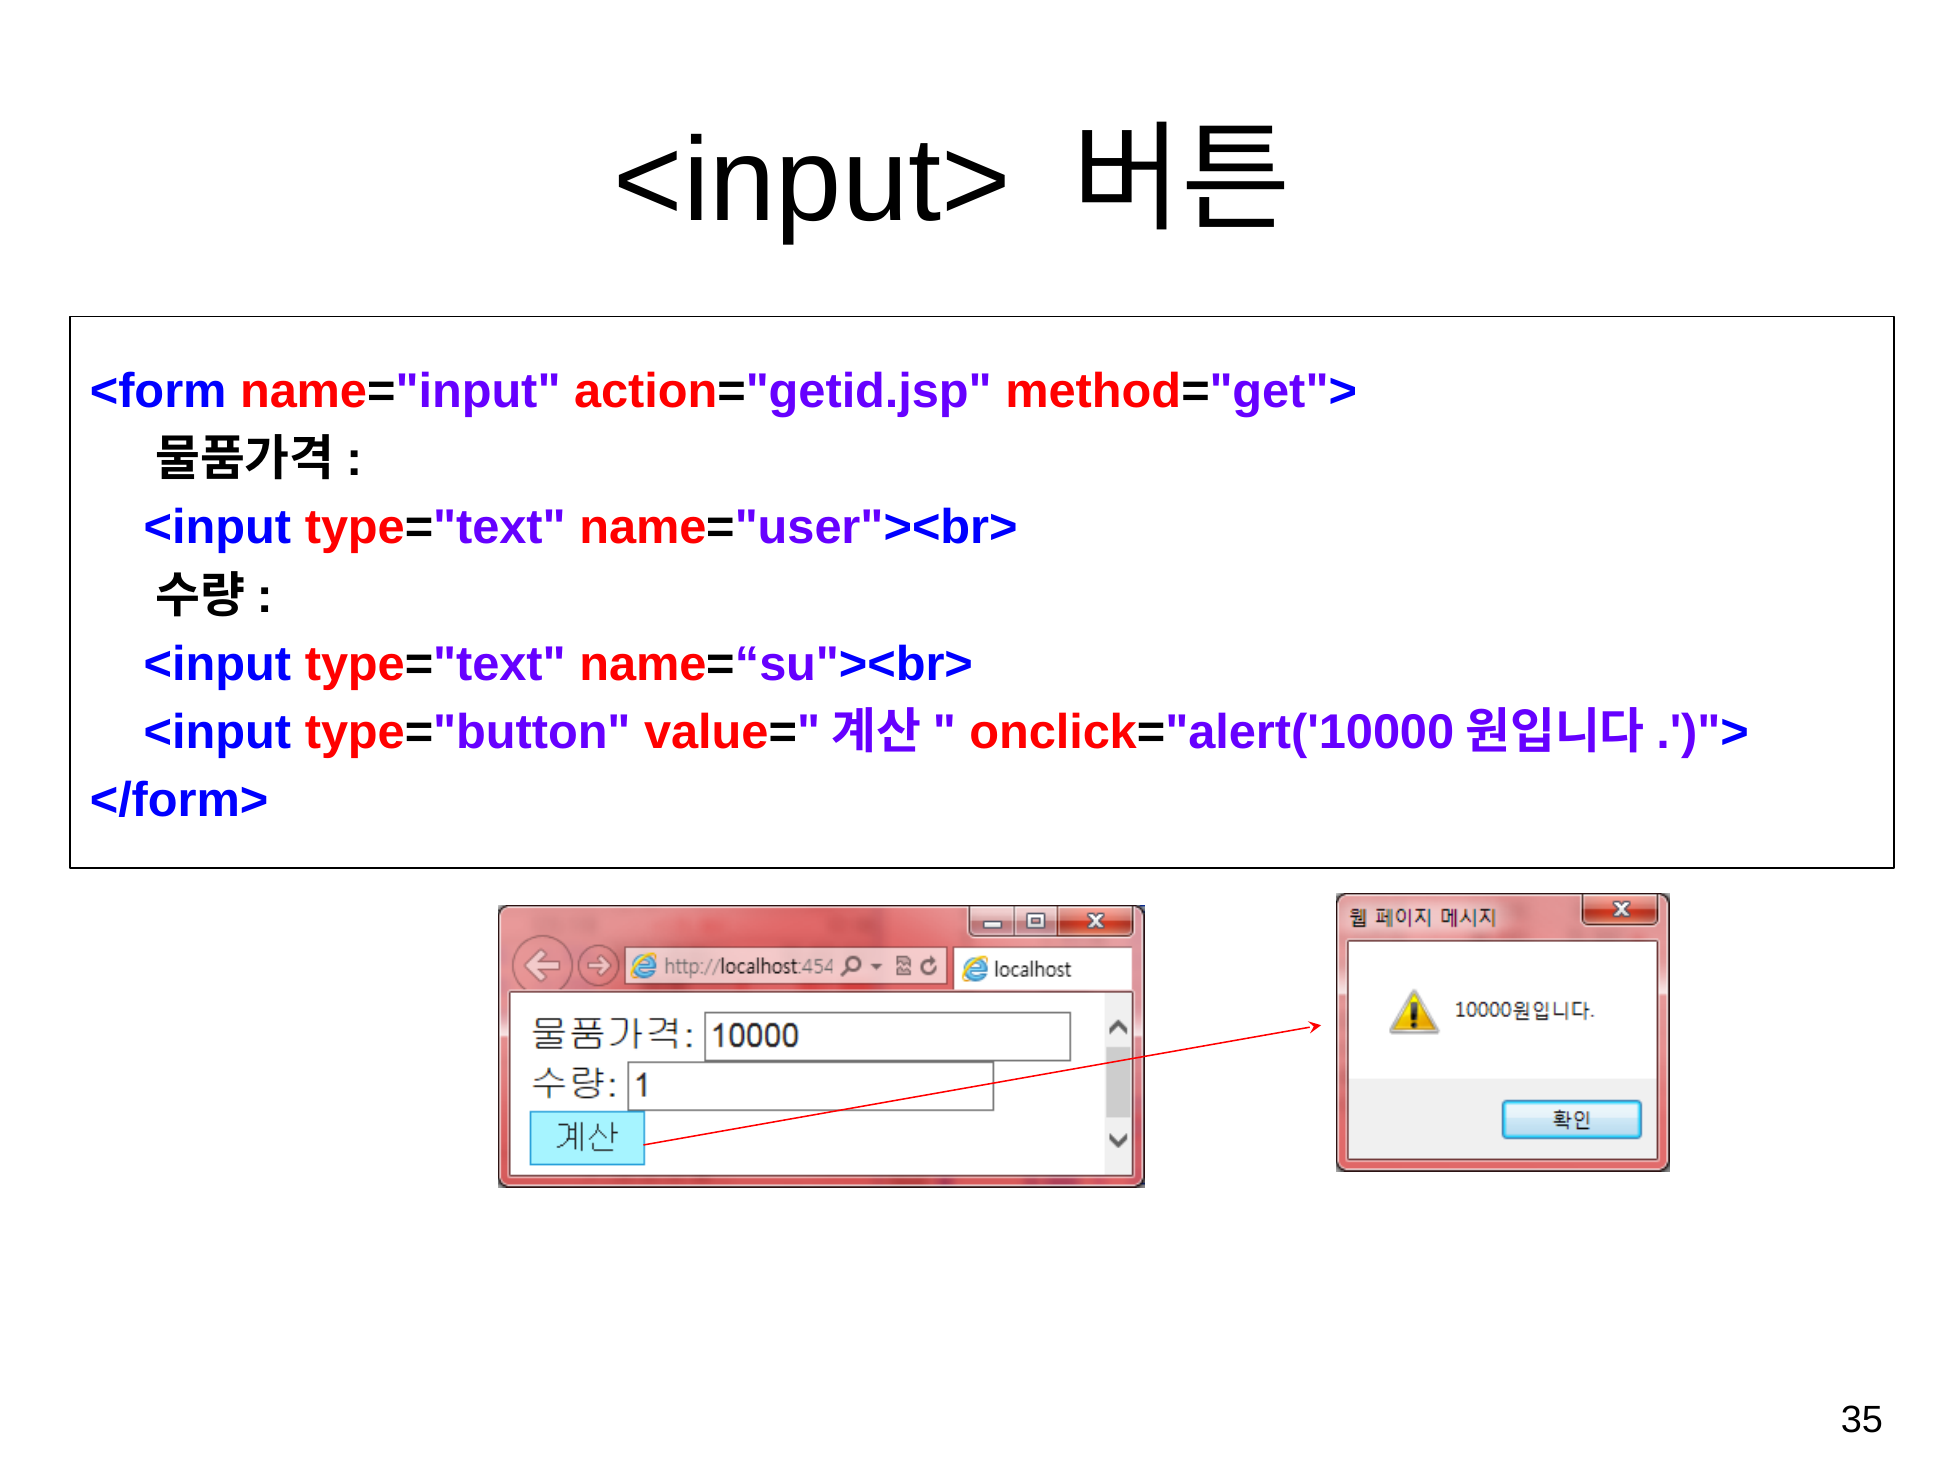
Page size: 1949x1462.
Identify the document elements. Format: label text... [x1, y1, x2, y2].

slide_number ‹#› [1496, 1372, 1899, 1462]
text_box <form name="input" action="getid.jsp" method="get"> 물품가격: <input type="text" name="user"><br> 수량: <input type="text" name=“su"><br> <input type="button" value="계산" onclick="alert('10000원입니다.')"> </form> [70, 316, 1895, 869]
picture [498, 905, 1145, 1188]
picture [1335, 893, 1670, 1173]
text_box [643, 1024, 1322, 1146]
title <input> 버튼 [156, 92, 1749, 255]
